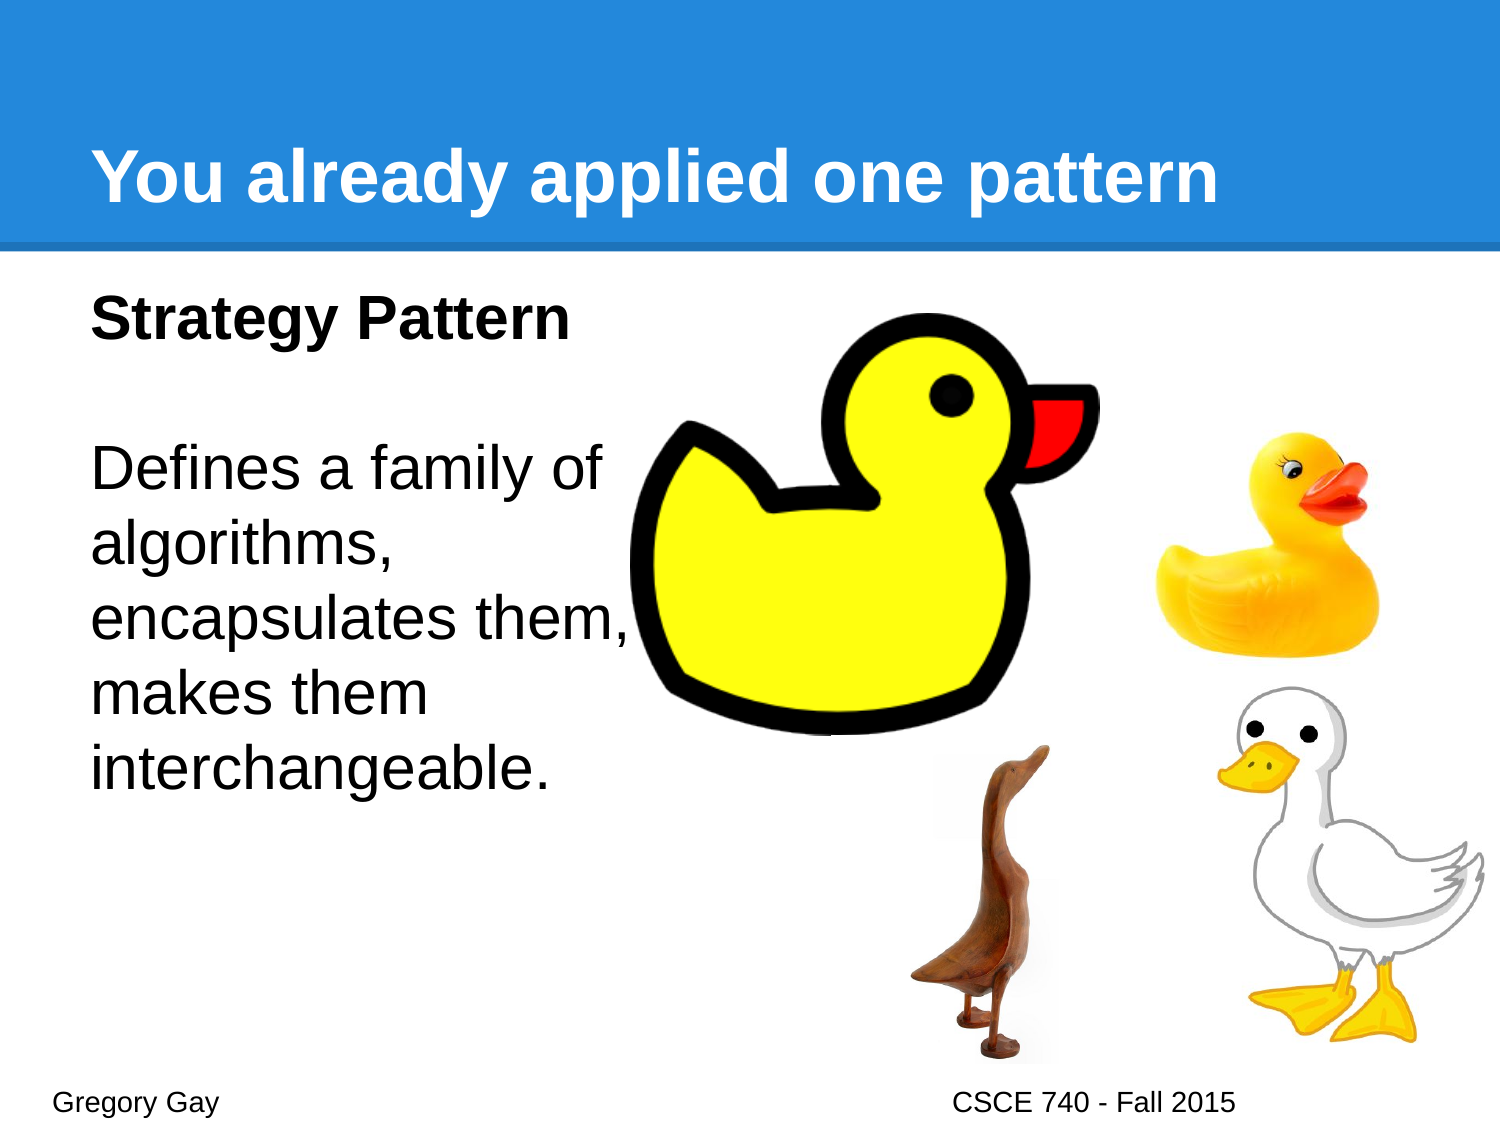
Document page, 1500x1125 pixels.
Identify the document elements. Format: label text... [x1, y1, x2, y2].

picture [630, 313, 1476, 1064]
text_box Gregory Gay CSCE 740 - Fall 2015 14 [37, 1068, 1463, 1114]
title You already applied one pattern [75, 45, 1425, 233]
picture [1216, 685, 1486, 1046]
list Strategy Pattern Defines a family of algorithms, encapsulates them, makes them interchangeable. [75, 262, 754, 1068]
